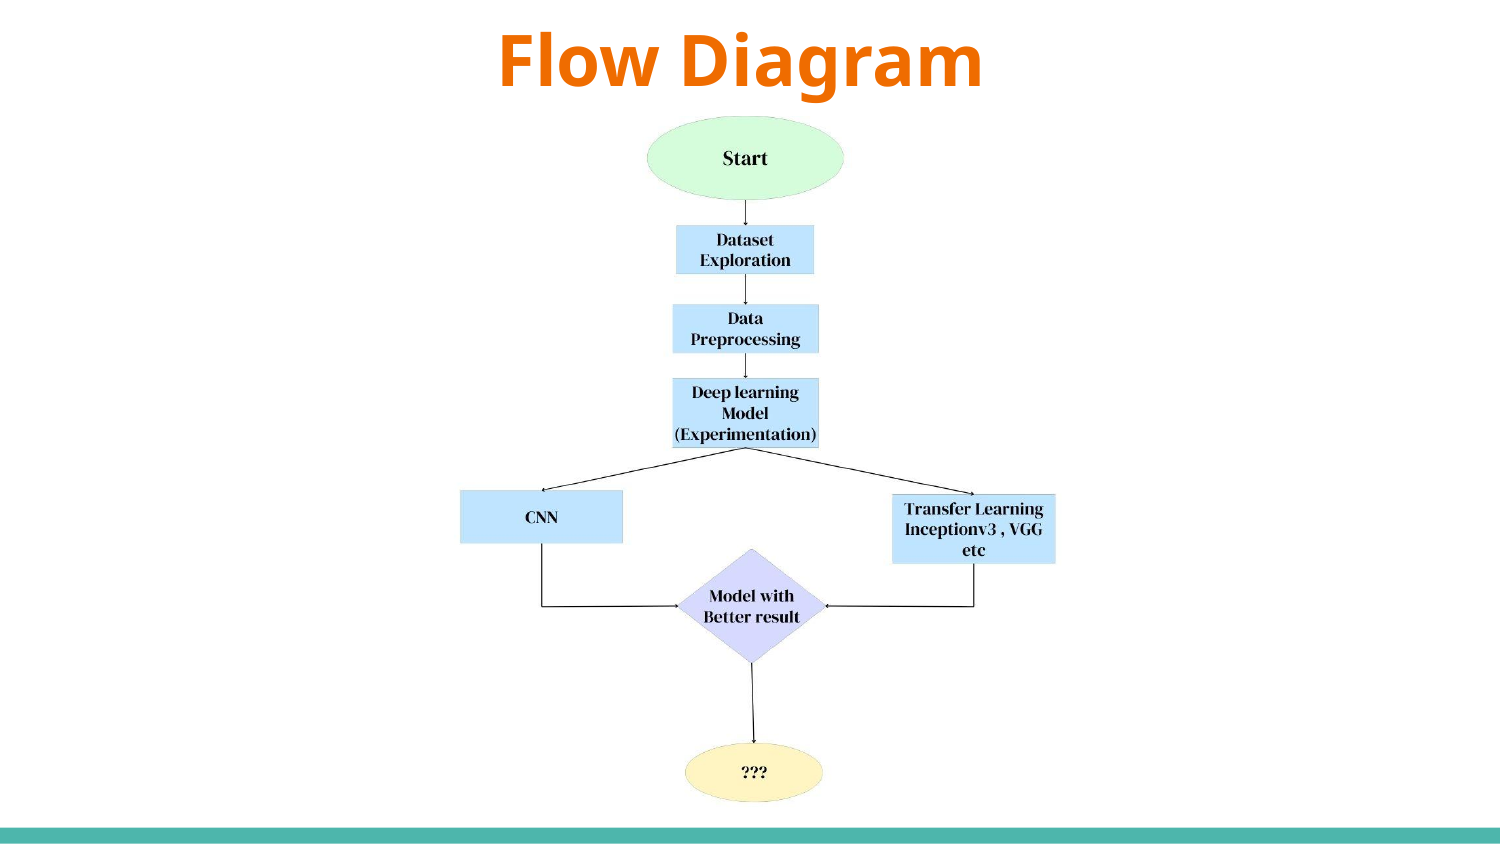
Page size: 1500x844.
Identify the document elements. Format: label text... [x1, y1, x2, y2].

picture [113, 115, 1370, 823]
title Flow Diagram [51, 0, 1449, 116]
